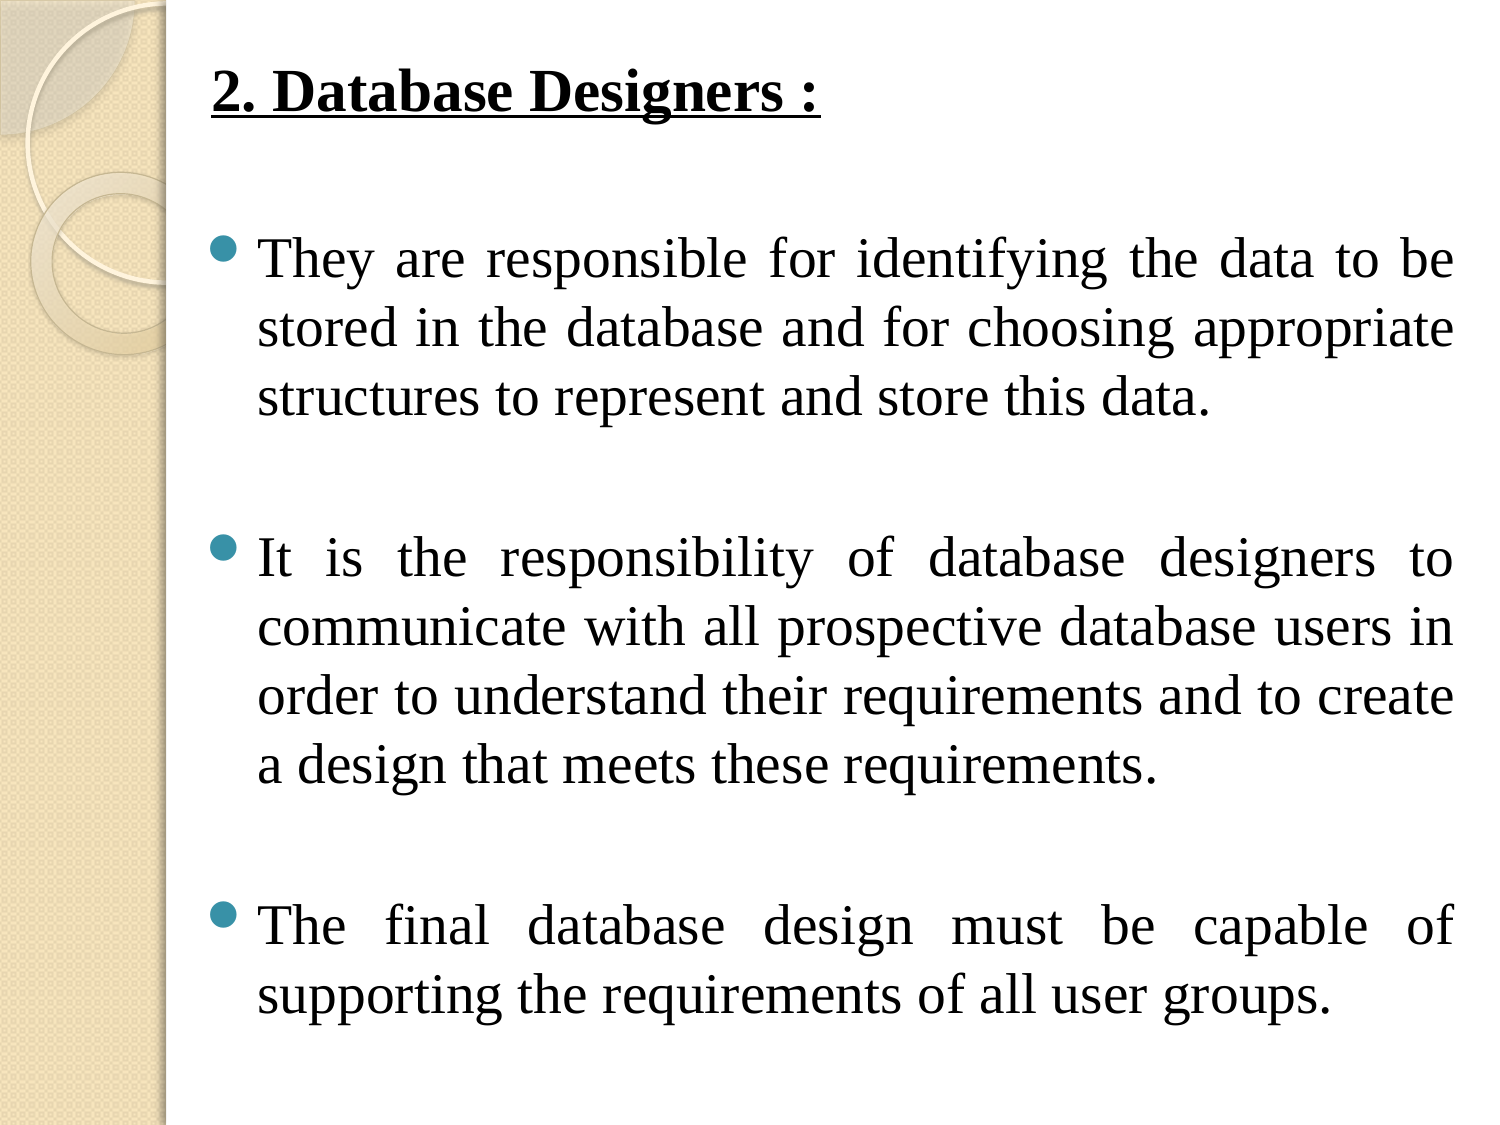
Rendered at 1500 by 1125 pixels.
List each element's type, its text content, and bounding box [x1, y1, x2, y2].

list 2. Database Designers : They are responsible for identifying the data to be stored in the database and for choosing appropriate structures to represent and store this data. It is the responsibility of database designers to communicate with all prospective database users in order to understand their requirements and to create a design that meets these requirements. The final database design must be capable of supporting the requirements of all user groups. [183, 42, 1471, 1083]
